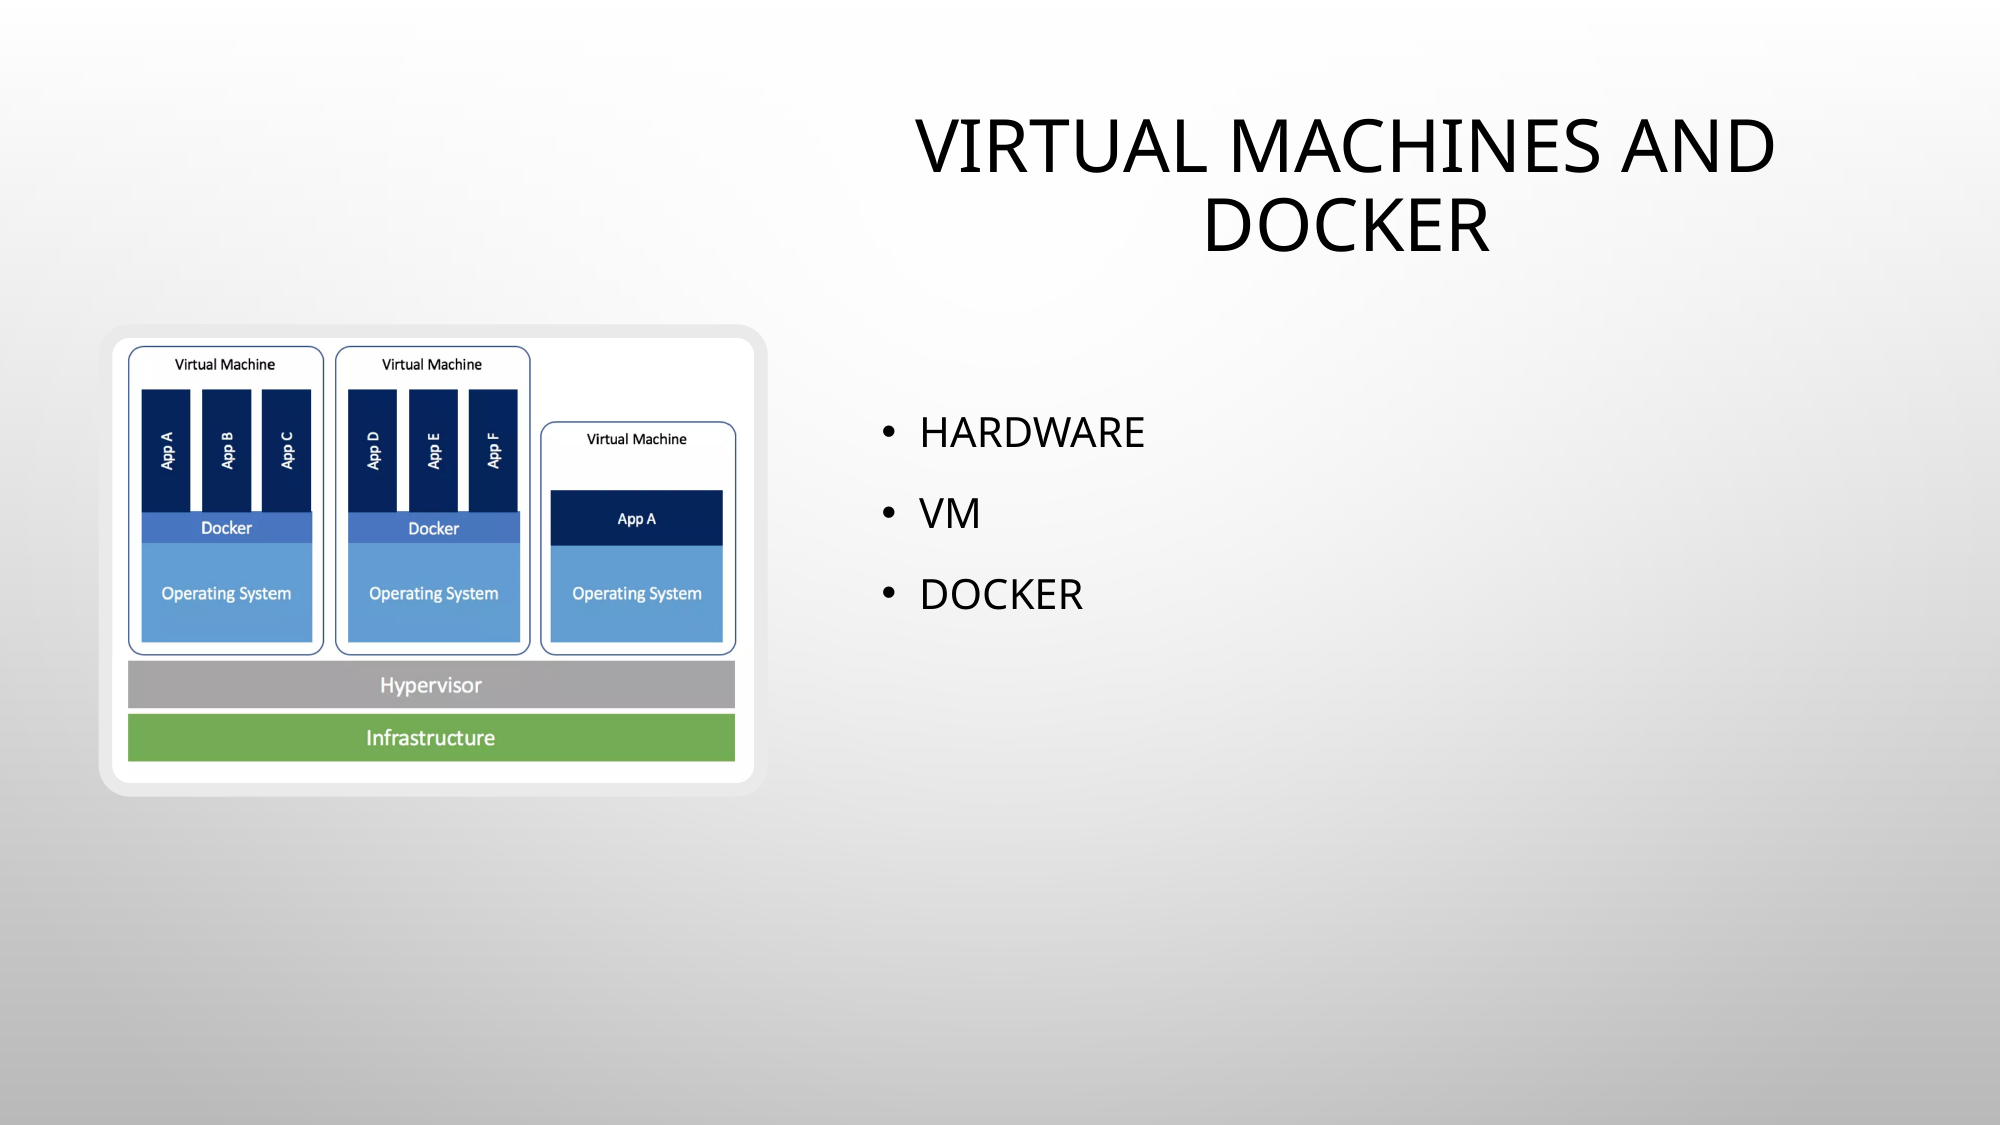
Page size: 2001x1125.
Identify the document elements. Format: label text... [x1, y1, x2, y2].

picture [0, 0, 2000, 1125]
list Hardware VM Docker [866, 388, 1828, 1020]
title Virtual Machines and Docker [866, 101, 1828, 364]
